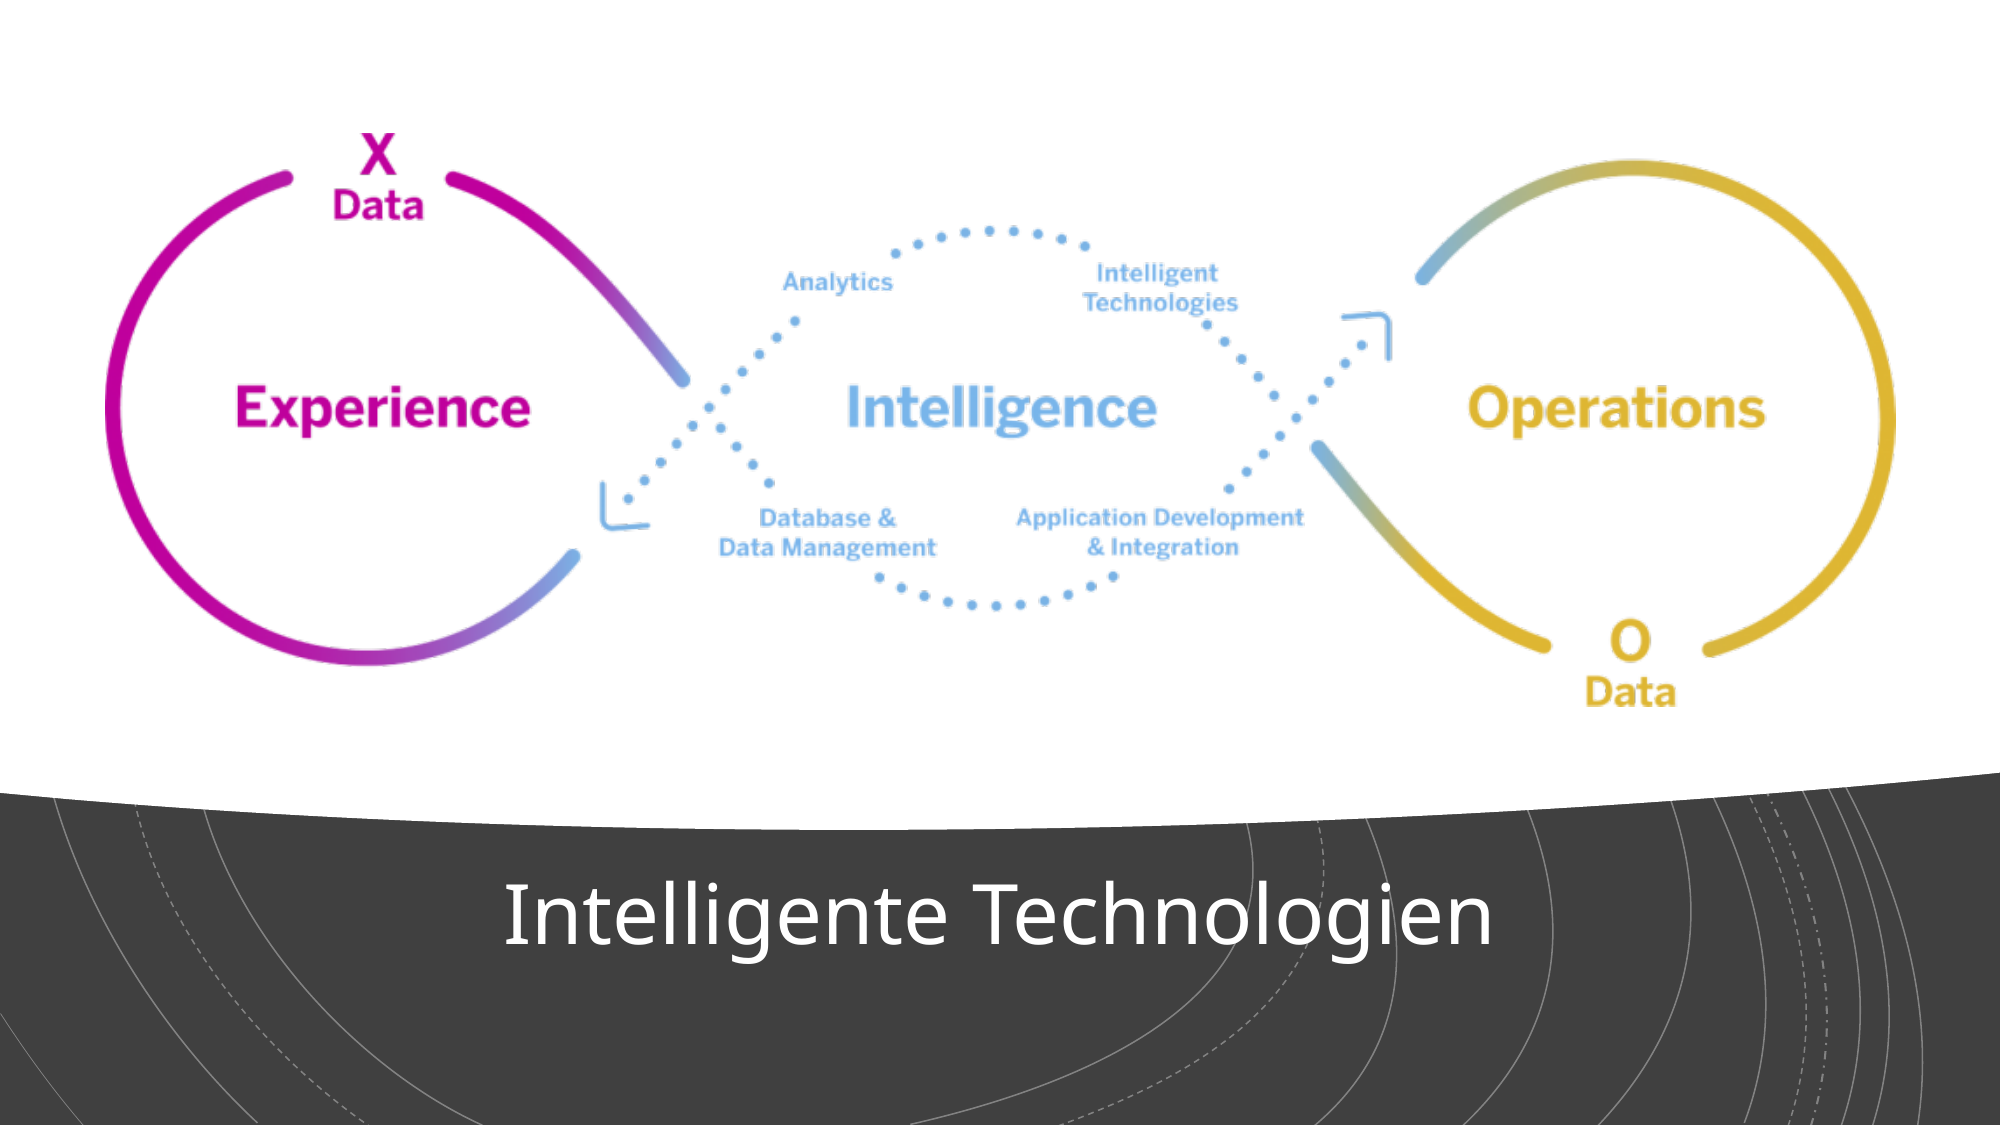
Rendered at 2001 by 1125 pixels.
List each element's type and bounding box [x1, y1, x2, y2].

picture [105, 133, 1896, 707]
text_box [0, 0, 1999, 1125]
